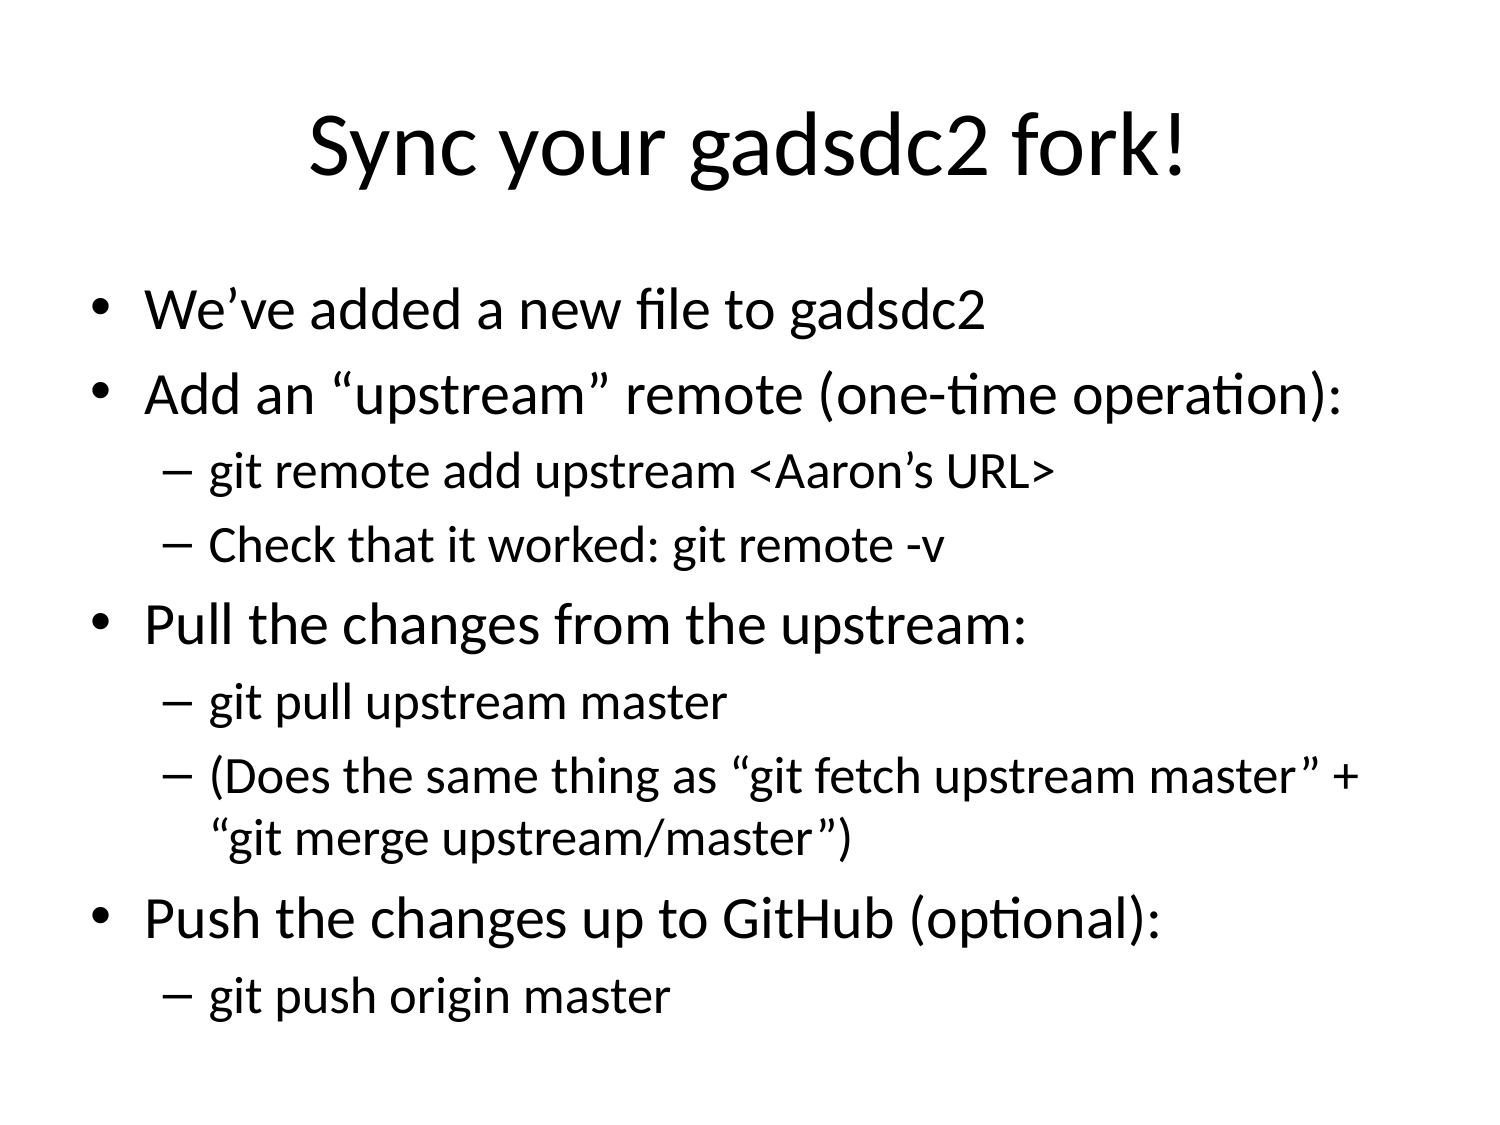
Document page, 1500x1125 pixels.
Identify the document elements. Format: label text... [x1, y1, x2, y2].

title Sync your gadsdc2 fork! [75, 45, 1425, 233]
list We’ve added a new file to gadsdc2 Add an “upstream” remote (one-time operation): git remote add upstream <Aaron’s URL> Check that it worked: git remote -v Pull the changes from the upstream: git pull upstream master (Does the same thing as “git fetch upstream master” + “git merge upstream/master”) Push the changes up to GitHub (optional): git push origin master [75, 262, 1425, 1038]
